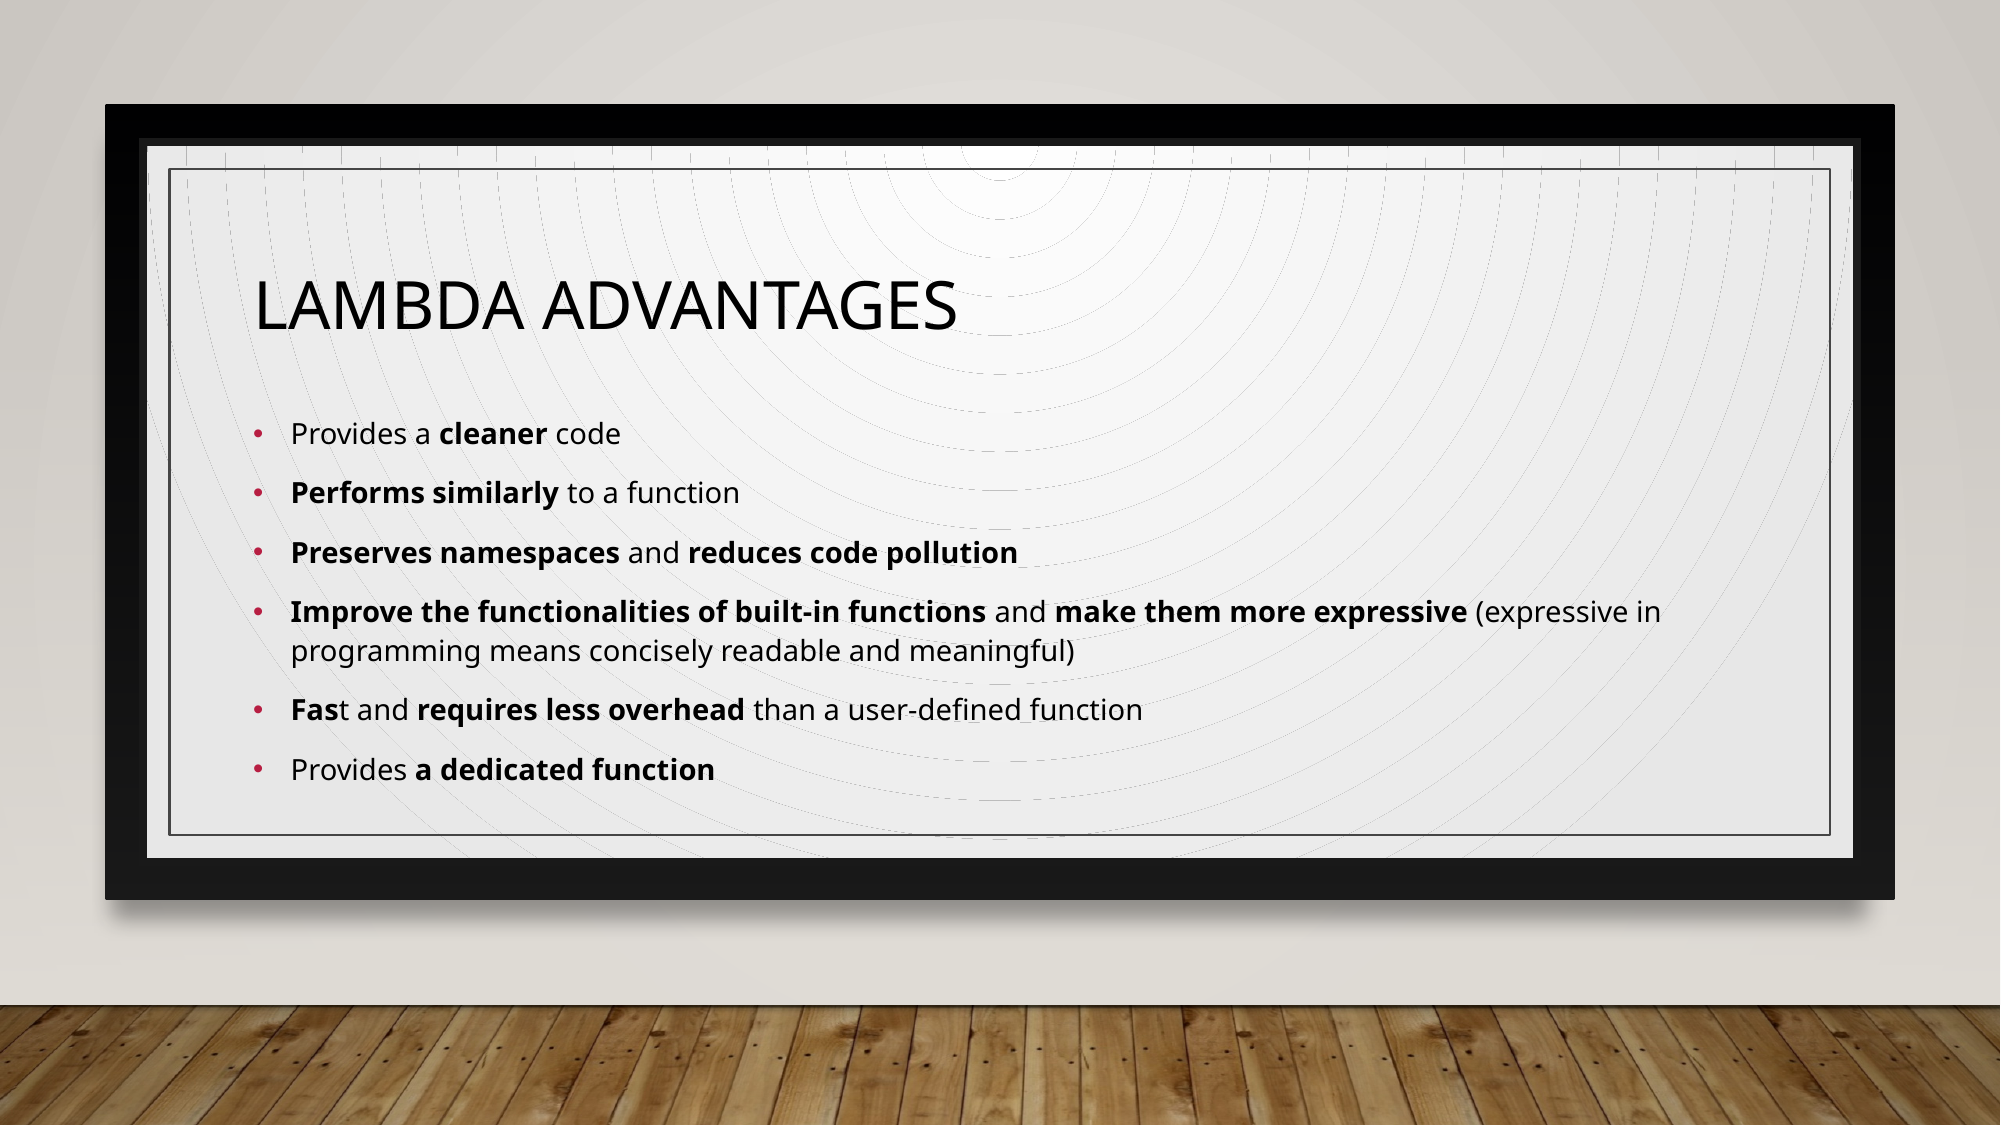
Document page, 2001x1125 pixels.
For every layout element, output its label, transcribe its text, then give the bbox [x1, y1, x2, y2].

list Provides a cleaner code Performs similarly to a function Preserves namespaces and reduces code pollution Improve the functionalities of built-in functions and make them more expressive (expressive in programming means concisely readable and meaningful) Fast and requires less overhead than a user-defined function Provides a dedicated function [238, 404, 1781, 799]
picture [0, 1004, 2000, 1125]
text_box [142, 141, 1858, 863]
title LAMBDA Advantages [238, 225, 1781, 391]
text_box [0, 0, 2000, 330]
text_box [105, 104, 1895, 900]
text_box [0, 330, 2000, 1004]
text_box [168, 168, 1831, 836]
